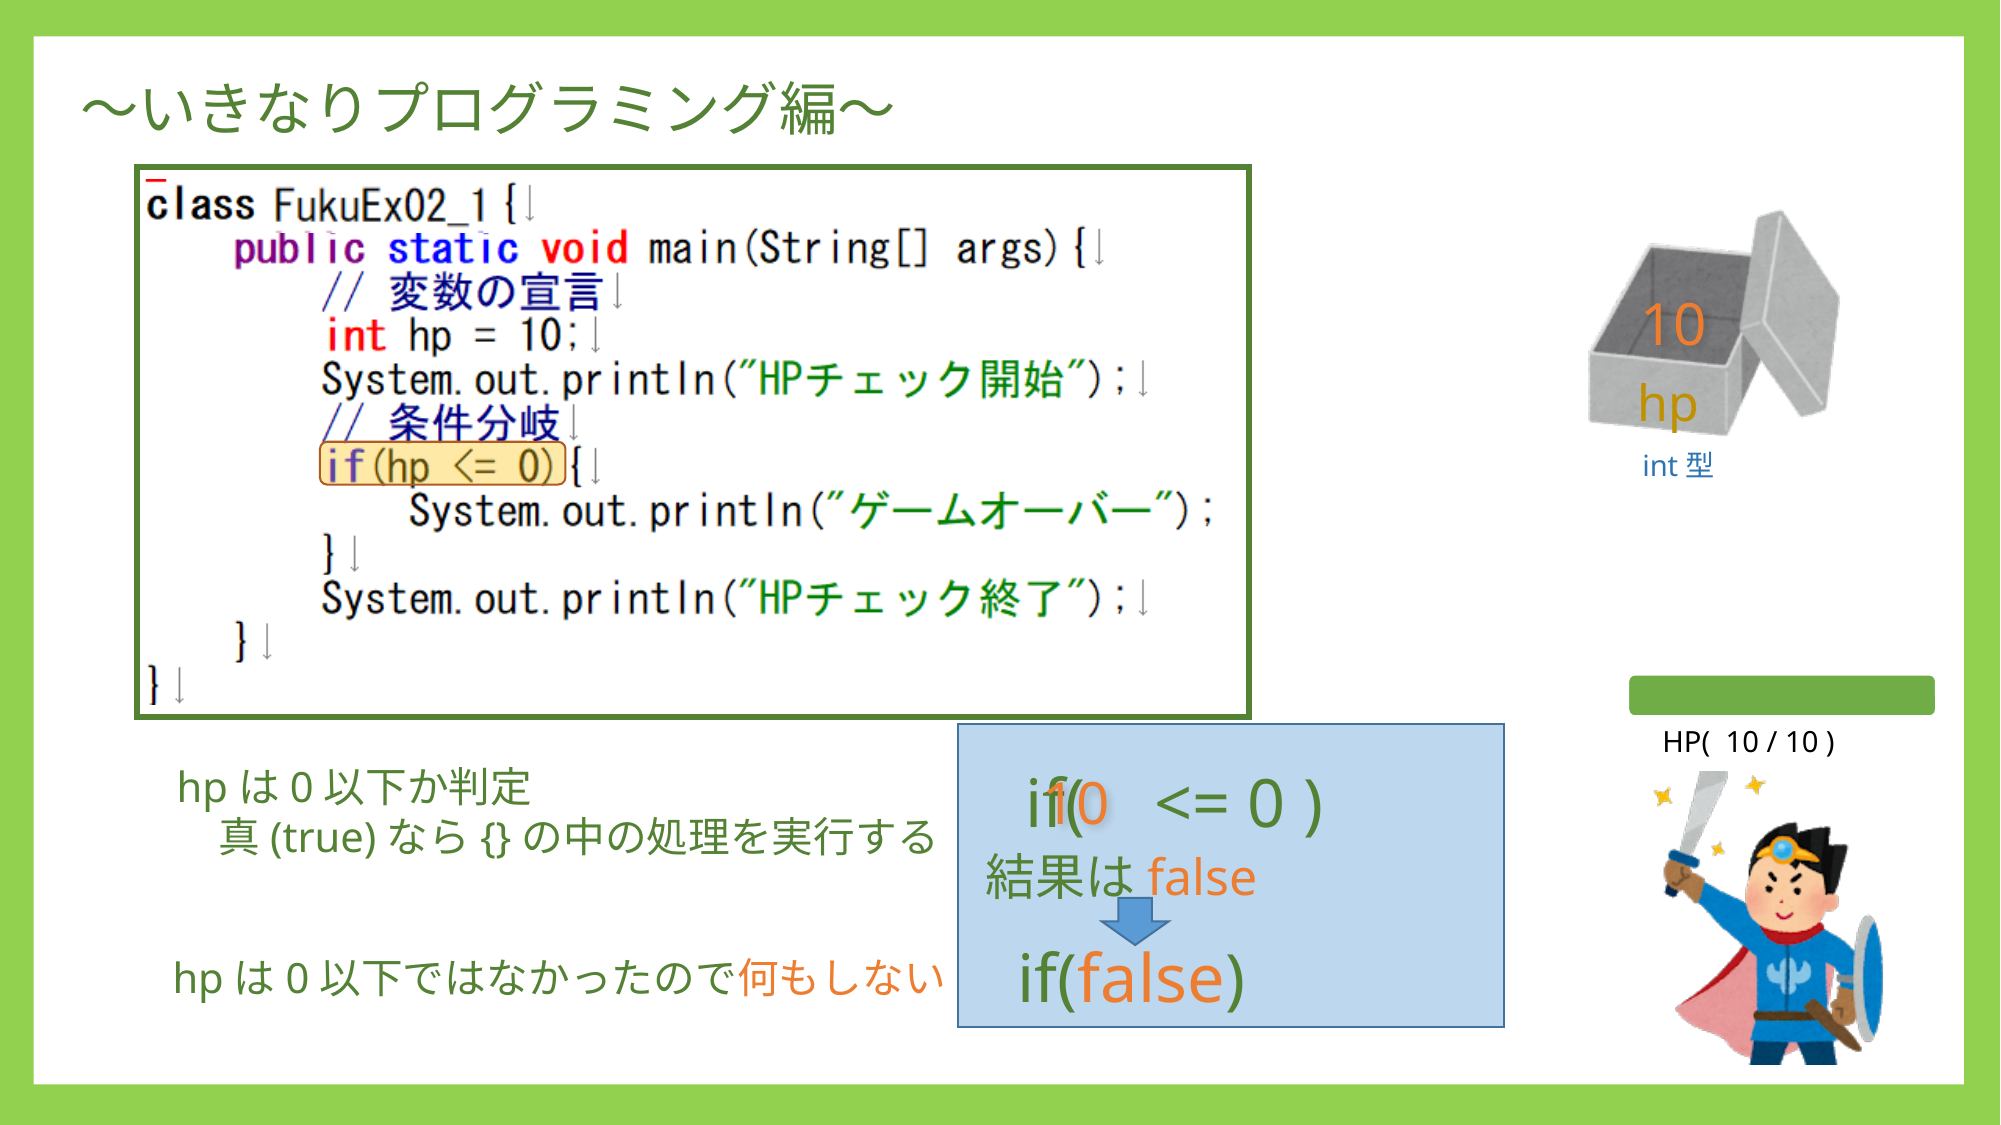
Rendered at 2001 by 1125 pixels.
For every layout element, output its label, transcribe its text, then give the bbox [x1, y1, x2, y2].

text_box 10 [1028, 758, 1169, 838]
picture [1580, 201, 1853, 464]
text_box [1626, 672, 1939, 719]
text_box if( <= 0 ) [1010, 753, 1356, 849]
text_box int型 [1627, 464, 1730, 490]
text_box hpは0以下か判定 真(true)なら{}の中の処理を実行する [161, 753, 954, 919]
picture [143, 179, 1216, 705]
text_box [1098, 896, 1172, 947]
text_box [136, 166, 1250, 718]
picture [1625, 771, 1919, 1065]
text_box hpは0以下ではなかったので何もしない [157, 944, 961, 1009]
text_box if(false) [1002, 928, 1261, 1024]
text_box HP( 10 / 10 ) [1647, 715, 1858, 766]
text_box [957, 723, 1505, 1028]
text_box ～いきなりプログラミング編～ [65, 64, 911, 150]
text_box 結果はfalse [970, 838, 1273, 913]
